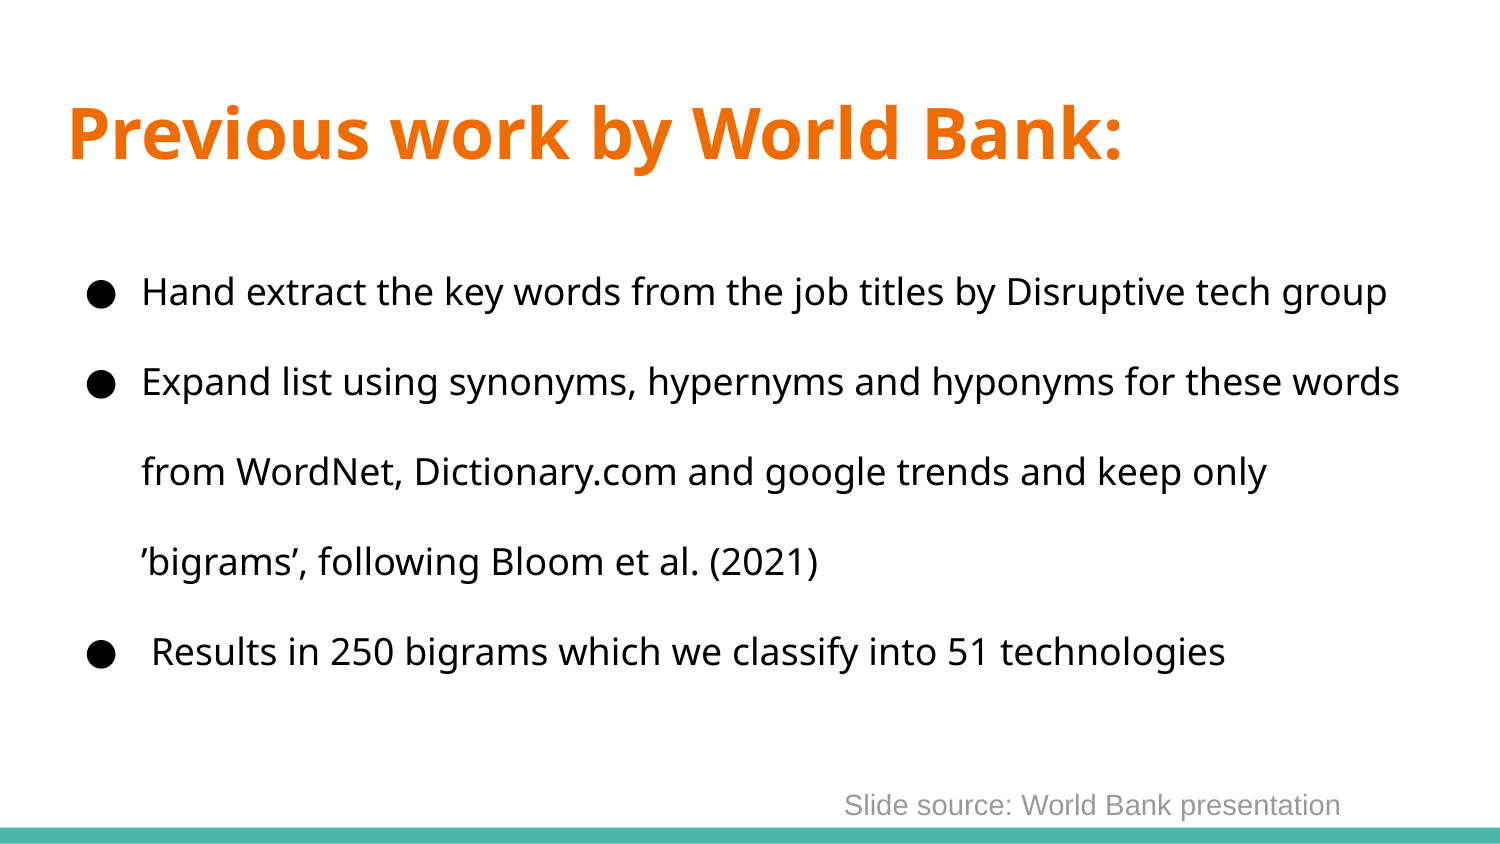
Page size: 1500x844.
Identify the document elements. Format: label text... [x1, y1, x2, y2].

list Hand extract the key words from the job titles by Disruptive tech group Expand list using synonyms, hypernyms and hyponyms for these words from WordNet, Dictionary.com and google trends and keep only ’bigrams’, following Bloom et al. (2021) Results in 250 bigrams which we classify into 51 technologies [51, 207, 1449, 750]
text_box Slide source: World Bank presentation [829, 771, 1462, 837]
title Previous work by World Bank: [51, 72, 1449, 189]
